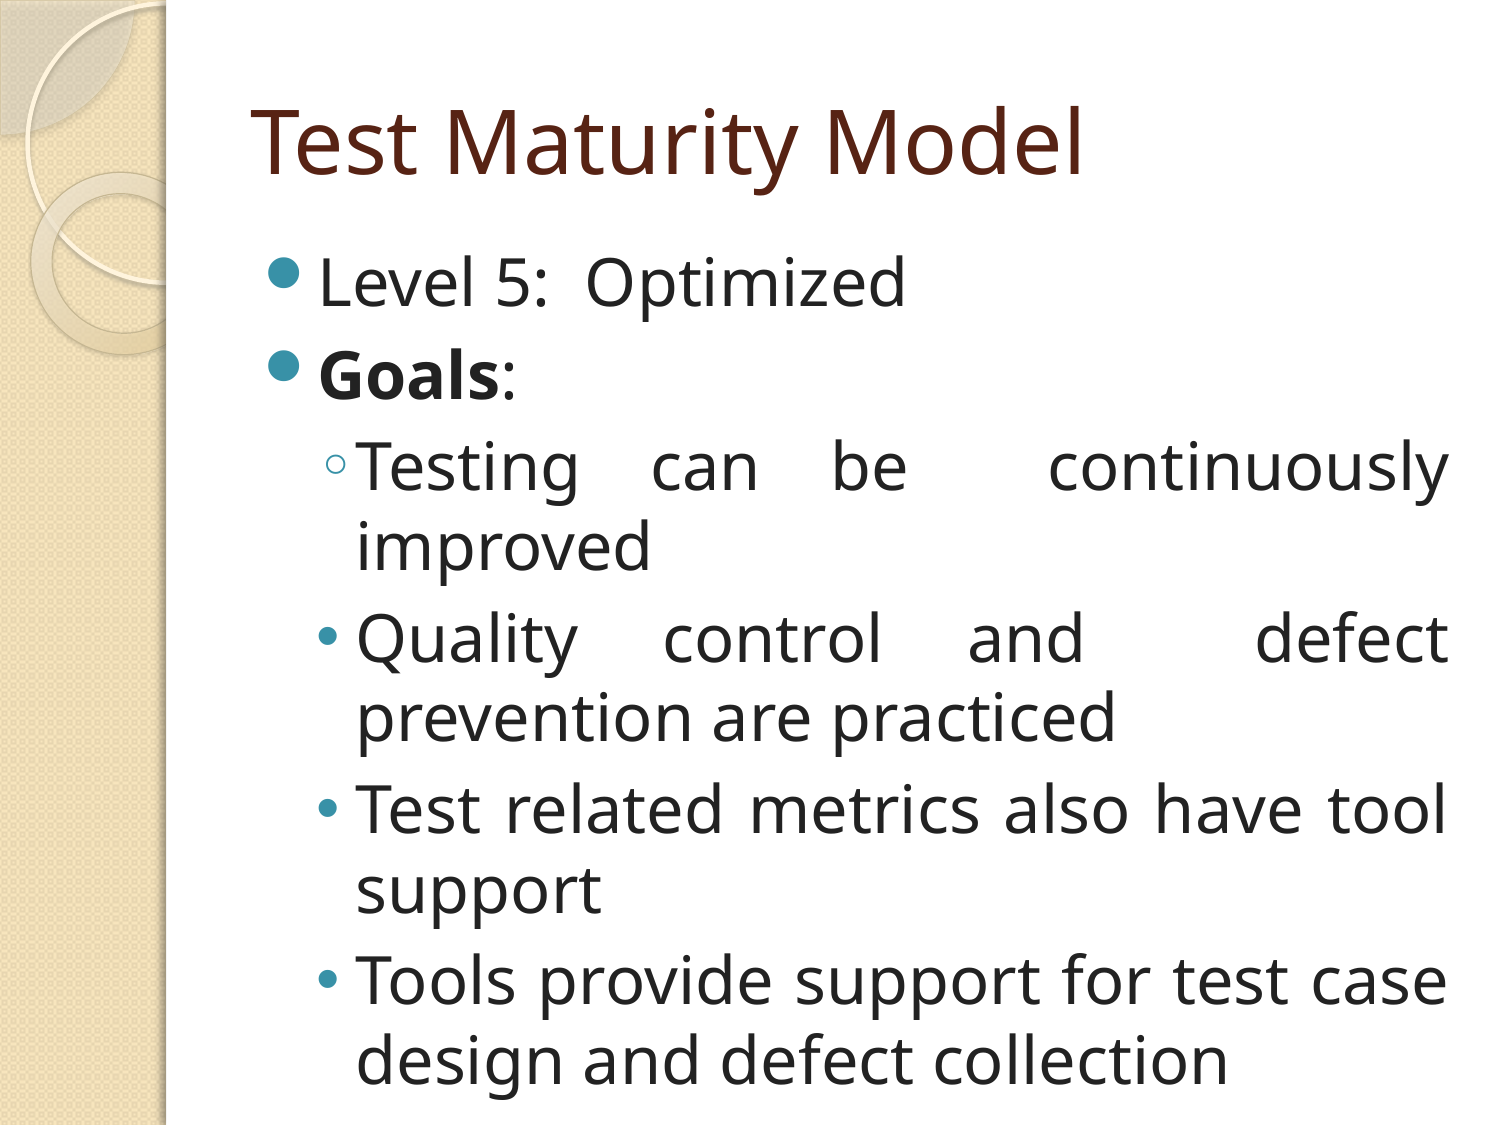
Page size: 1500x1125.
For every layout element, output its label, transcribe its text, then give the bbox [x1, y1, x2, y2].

title Test Maturity Model [235, 45, 1466, 232]
list Level 5: Optimized Goals: Testing can be continuously improved Quality control and defect prevention are practiced Test related metrics also have tool support Tools provide support for test case design and defect collection [235, 232, 1466, 1021]
